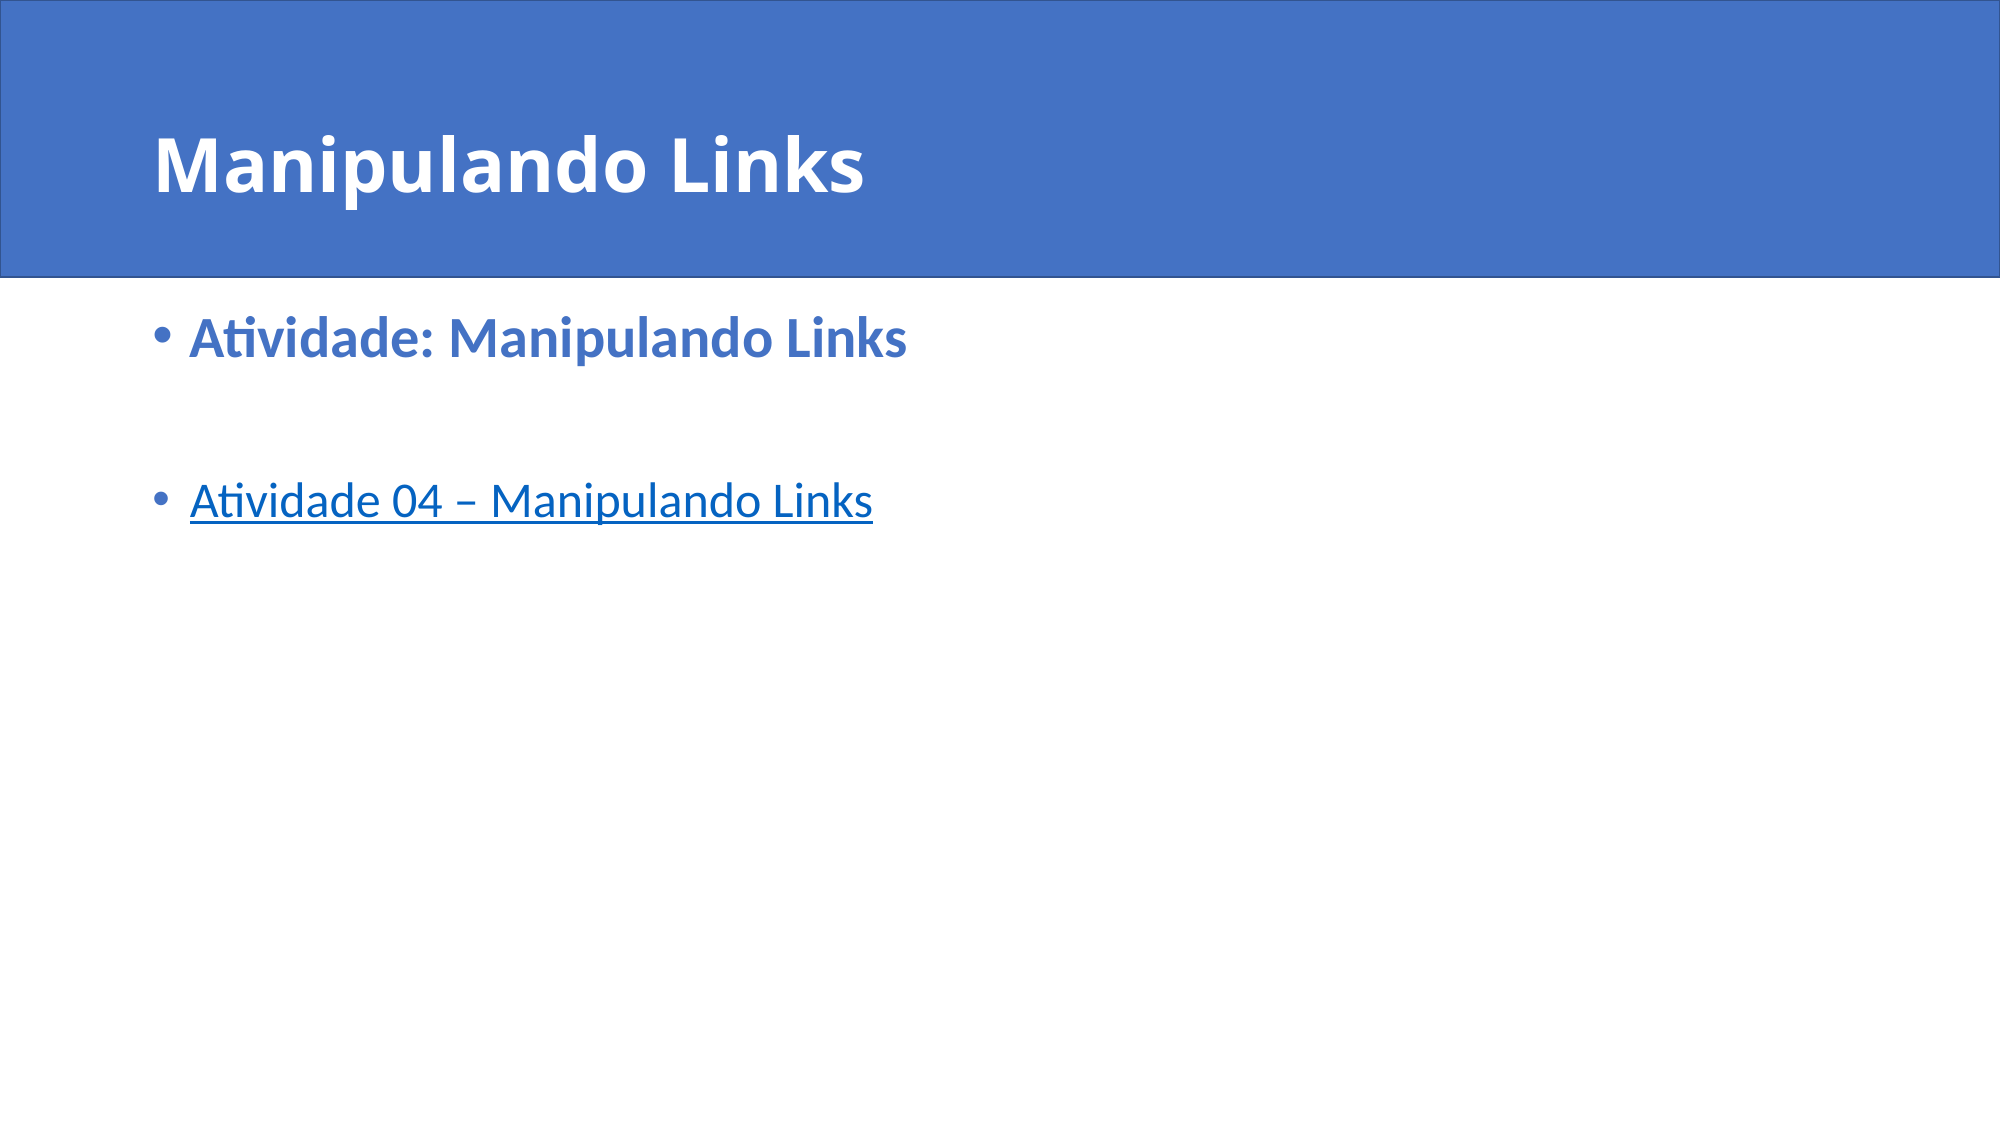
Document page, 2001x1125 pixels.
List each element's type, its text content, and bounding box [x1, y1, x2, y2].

text_box [0, 0, 2000, 278]
title Manipulando Links [137, 59, 1863, 278]
list Atividade: Manipulando Links Atividade 04 – Manipulando Links [137, 299, 2000, 1014]
